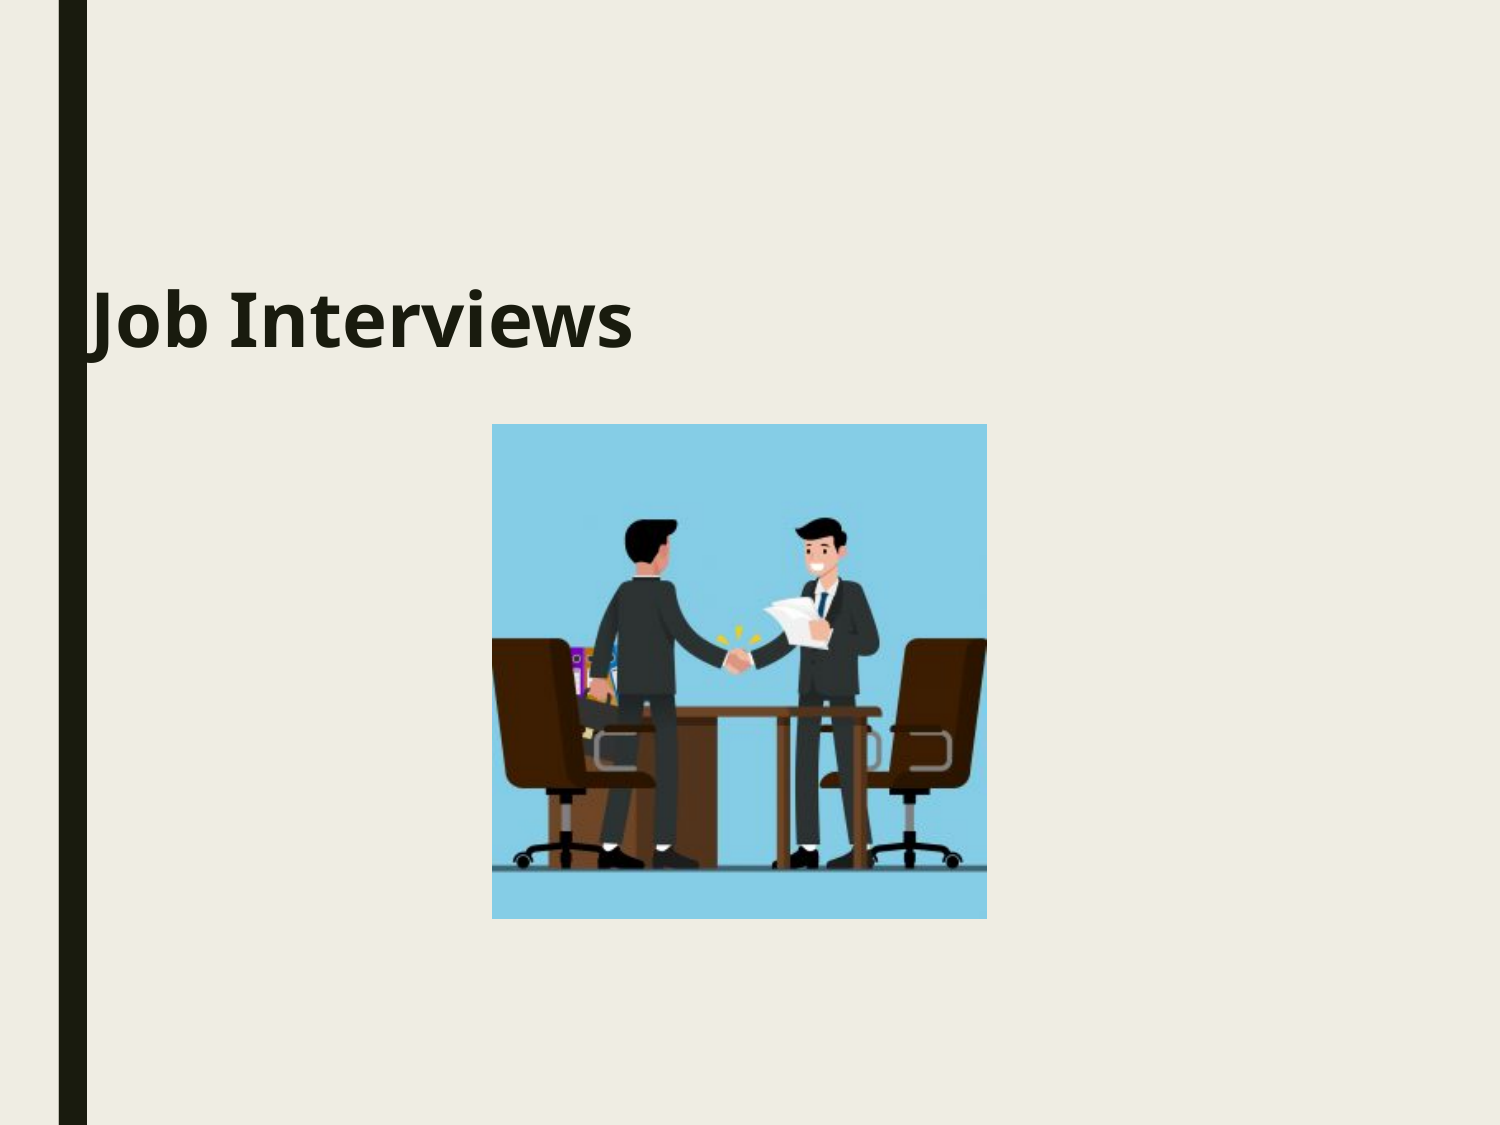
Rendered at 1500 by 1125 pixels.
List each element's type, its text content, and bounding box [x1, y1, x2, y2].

title Job Interviews [75, 275, 1425, 463]
picture [492, 424, 987, 919]
